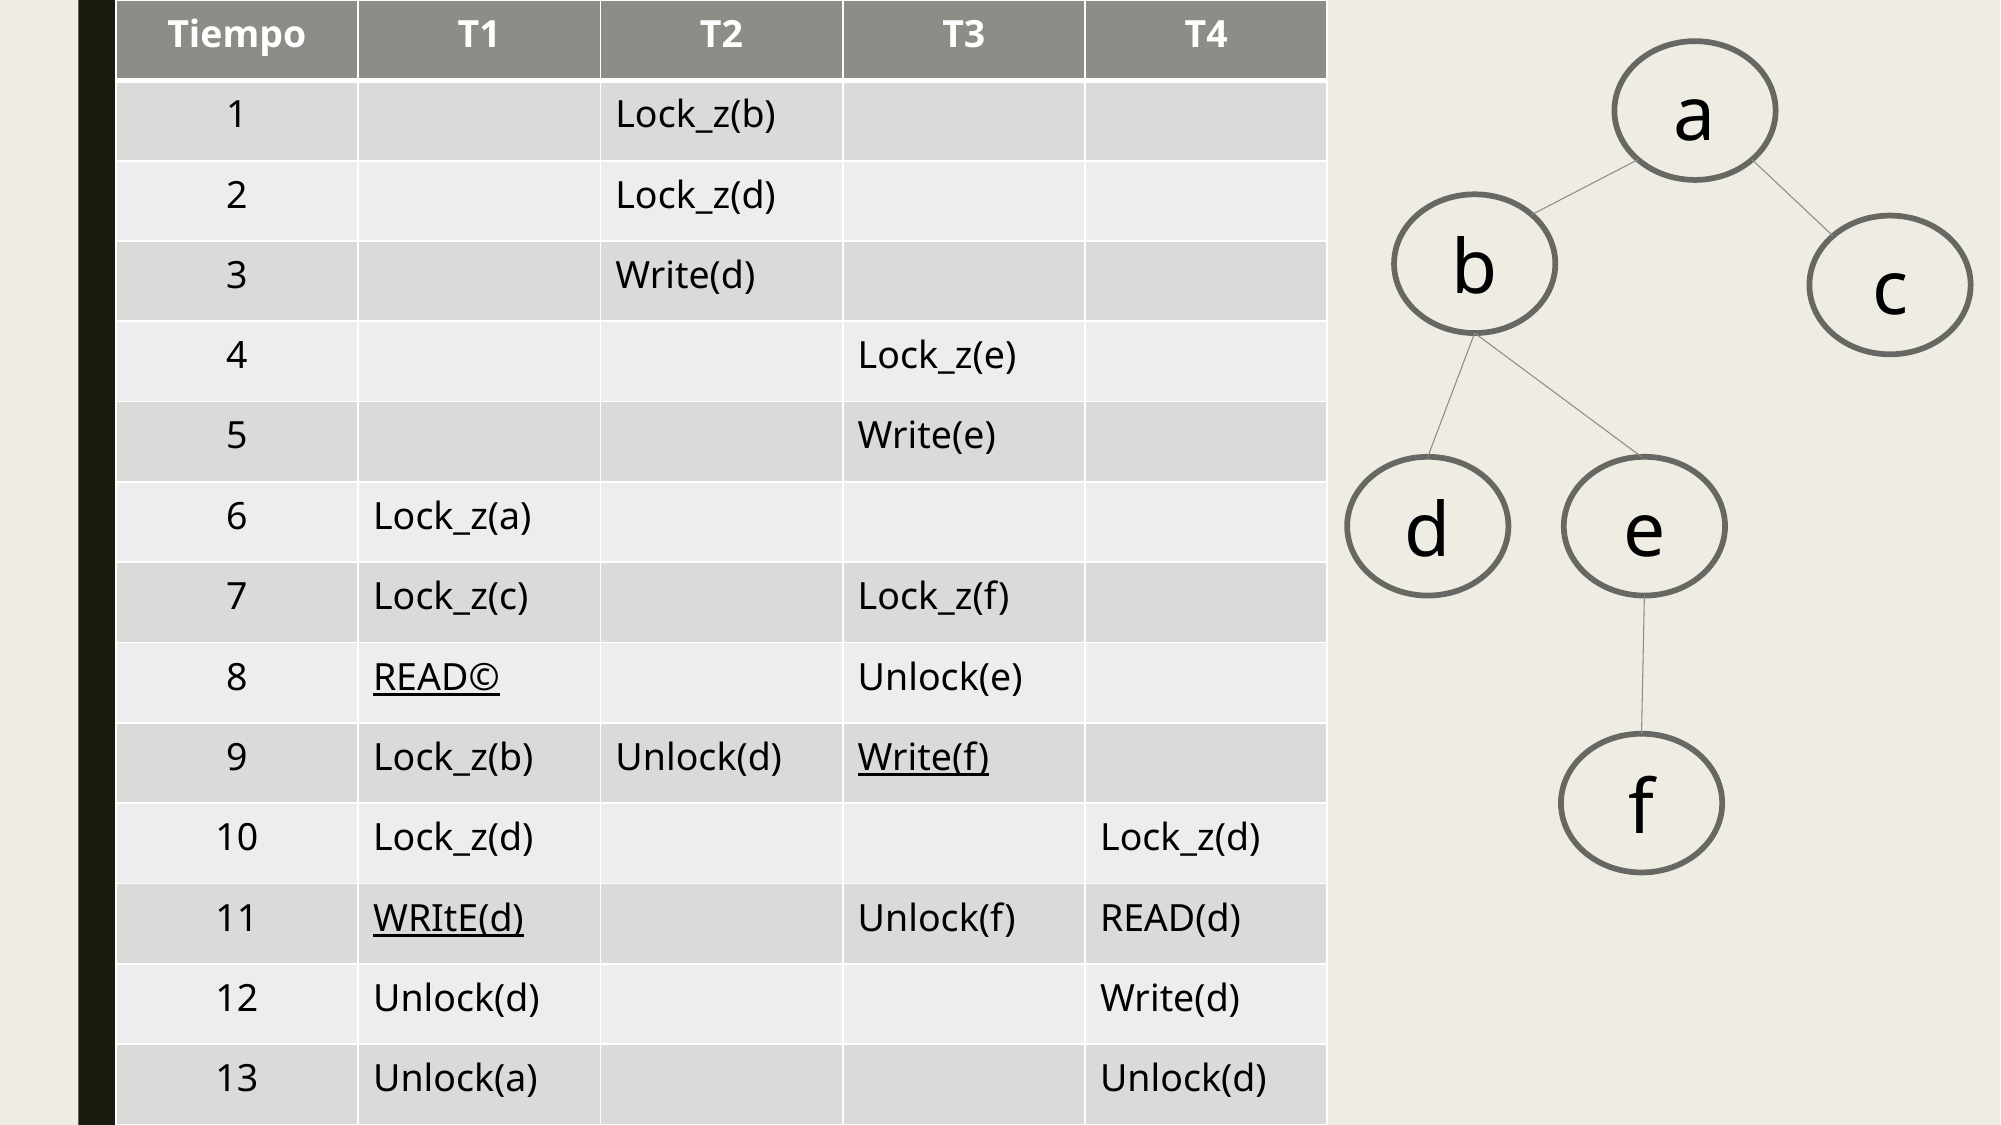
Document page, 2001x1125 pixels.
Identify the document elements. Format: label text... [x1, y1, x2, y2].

table_cell [601, 563, 842, 642]
table_cell 8 [117, 643, 357, 722]
table_cell [601, 643, 842, 722]
table_cell [359, 83, 600, 160]
text_box e [1560, 453, 1728, 599]
table_cell Write(d) [601, 242, 842, 320]
table_cell [601, 402, 842, 481]
table_cell [359, 322, 600, 401]
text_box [1531, 159, 1638, 215]
table_cell 7 [117, 563, 357, 642]
table_cell 9 [117, 724, 357, 802]
table_cell Write(d) [1086, 965, 1326, 1043]
table_header T3 [844, 1, 1084, 78]
table_cell Lock_z(b) [601, 83, 842, 160]
table_cell 1 [117, 83, 357, 160]
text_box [1427, 333, 1474, 457]
table_cell Lock_z(d) [601, 162, 842, 240]
table_cell 11 [117, 884, 357, 963]
table_cell [359, 242, 600, 320]
table_cell [1086, 724, 1326, 802]
table_cell Lock_z(a) [359, 483, 600, 561]
table_cell 6 [117, 483, 357, 561]
table_cell [601, 322, 842, 401]
table_cell Lock_z(e) [844, 322, 1084, 401]
table_cell [1086, 162, 1326, 240]
table_cell 10 [117, 804, 357, 883]
table_cell Write(e) [844, 402, 1084, 481]
table_cell Lock_z(c) [359, 563, 600, 642]
table_cell [844, 965, 1084, 1043]
table_cell WRItE(d) [359, 884, 600, 963]
table_cell 12 [117, 965, 357, 1043]
table_cell Unlock(a) [359, 1045, 600, 1124]
table_cell 3 [117, 242, 357, 320]
table_cell [844, 242, 1084, 320]
text_box f [1558, 730, 1726, 876]
table_header Tiempo [117, 1, 357, 78]
table_cell [1086, 643, 1326, 722]
table_cell READ(d) [1086, 884, 1326, 963]
table_cell Unlock(f) [844, 884, 1084, 963]
table_cell 2 [117, 162, 357, 240]
table_cell Unlock(d) [601, 724, 842, 802]
table_cell [844, 1045, 1084, 1124]
table_cell [1086, 242, 1326, 320]
table_cell Write(f) [844, 724, 1084, 802]
table_cell [601, 965, 842, 1043]
table_cell Lock_z(d) [1086, 804, 1326, 883]
table_cell Unlock(e) [844, 643, 1084, 722]
table_cell [844, 804, 1084, 883]
table_cell [844, 83, 1084, 160]
table_cell Lock_z(f) [844, 563, 1084, 642]
table_cell [601, 1045, 842, 1124]
table_cell [844, 162, 1084, 240]
table_cell Lock_z(b) [359, 724, 600, 802]
table_cell READ© [359, 643, 600, 722]
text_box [1474, 333, 1642, 457]
table_cell [359, 162, 600, 240]
text_box c [1806, 212, 1974, 358]
table_cell Lock_z(d) [359, 804, 600, 883]
table_cell [359, 402, 600, 481]
table_header T2 [601, 1, 842, 78]
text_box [1641, 595, 1645, 734]
table_header T1 [359, 1, 600, 78]
table_cell [1086, 563, 1326, 642]
table_cell [601, 804, 842, 883]
table_cell [601, 483, 842, 561]
table_cell 13 [117, 1045, 357, 1124]
text_box b [1391, 191, 1559, 333]
table_cell 4 [117, 322, 357, 401]
table_cell [1086, 483, 1326, 561]
table_cell 5 [117, 402, 357, 481]
table_cell [844, 483, 1084, 561]
table_cell Unlock(d) [1086, 1045, 1326, 1124]
table_cell [1086, 322, 1326, 401]
text_box a [1611, 38, 1779, 183]
table_cell Unlock(d) [359, 965, 600, 1043]
table_header T4 [1086, 1, 1326, 78]
table_cell [1086, 83, 1326, 160]
text_box d [1344, 453, 1512, 599]
table_cell [1086, 402, 1326, 481]
table_cell [601, 884, 842, 963]
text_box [1751, 159, 1833, 236]
